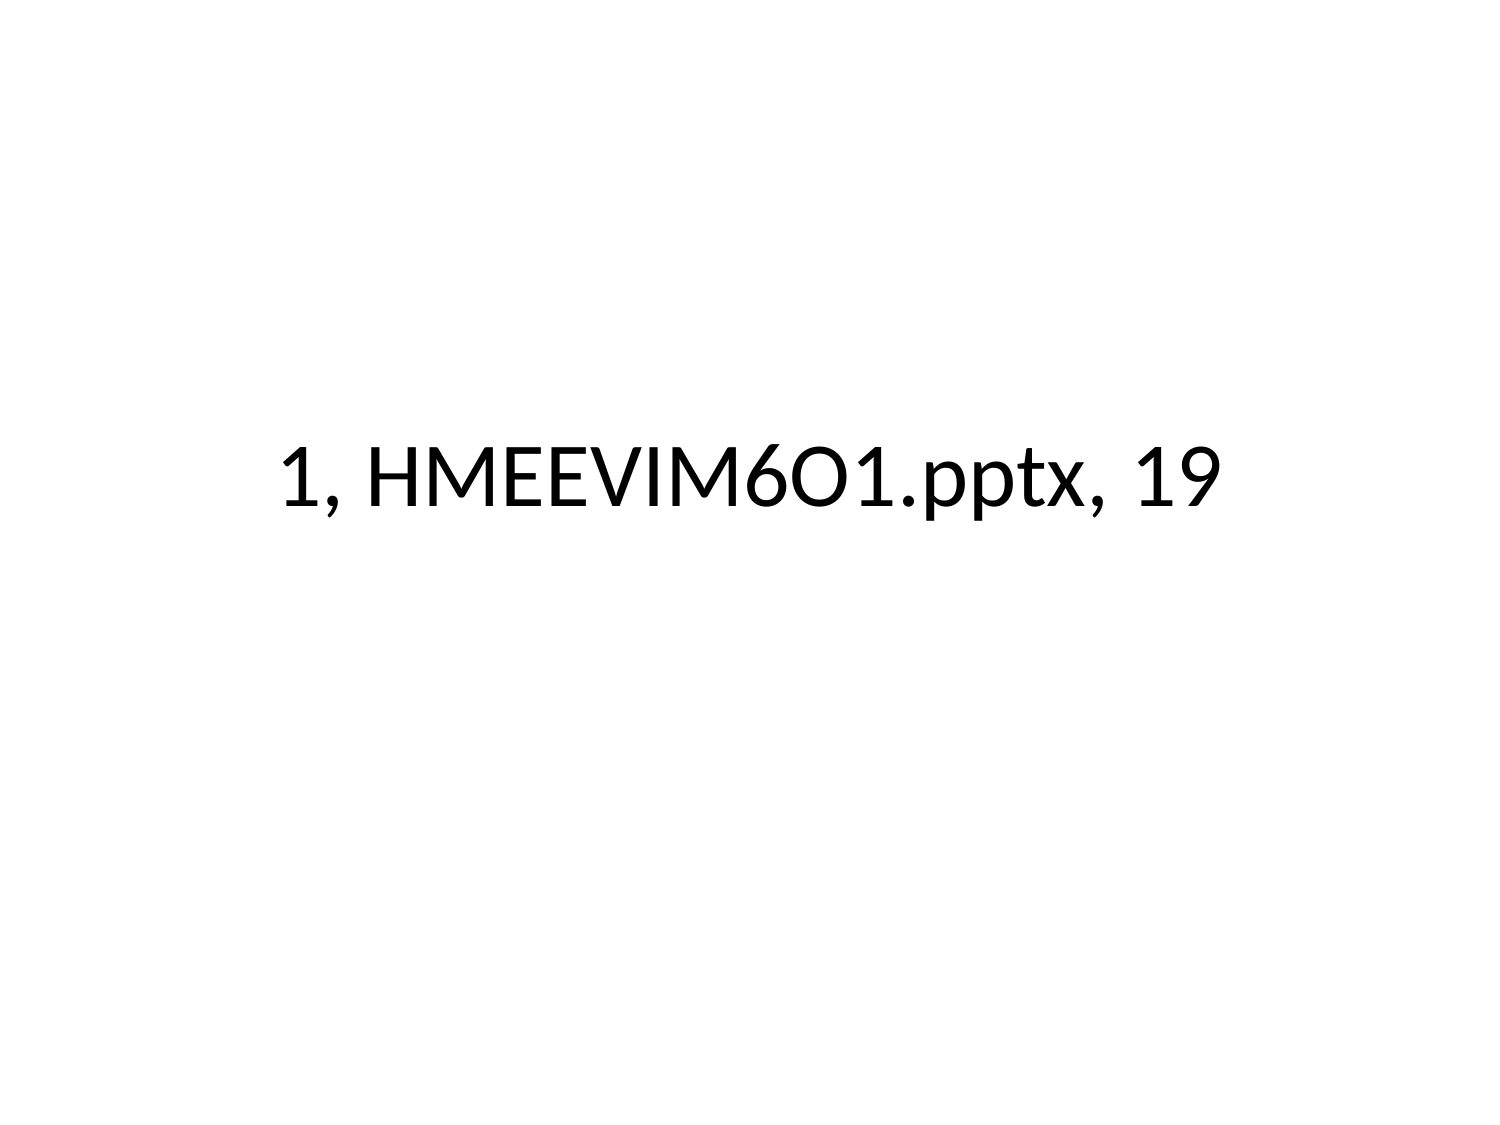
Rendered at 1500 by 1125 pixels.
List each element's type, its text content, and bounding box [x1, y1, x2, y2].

title 1, HMEEVIM6O1.pptx, 19 [112, 349, 1388, 591]
